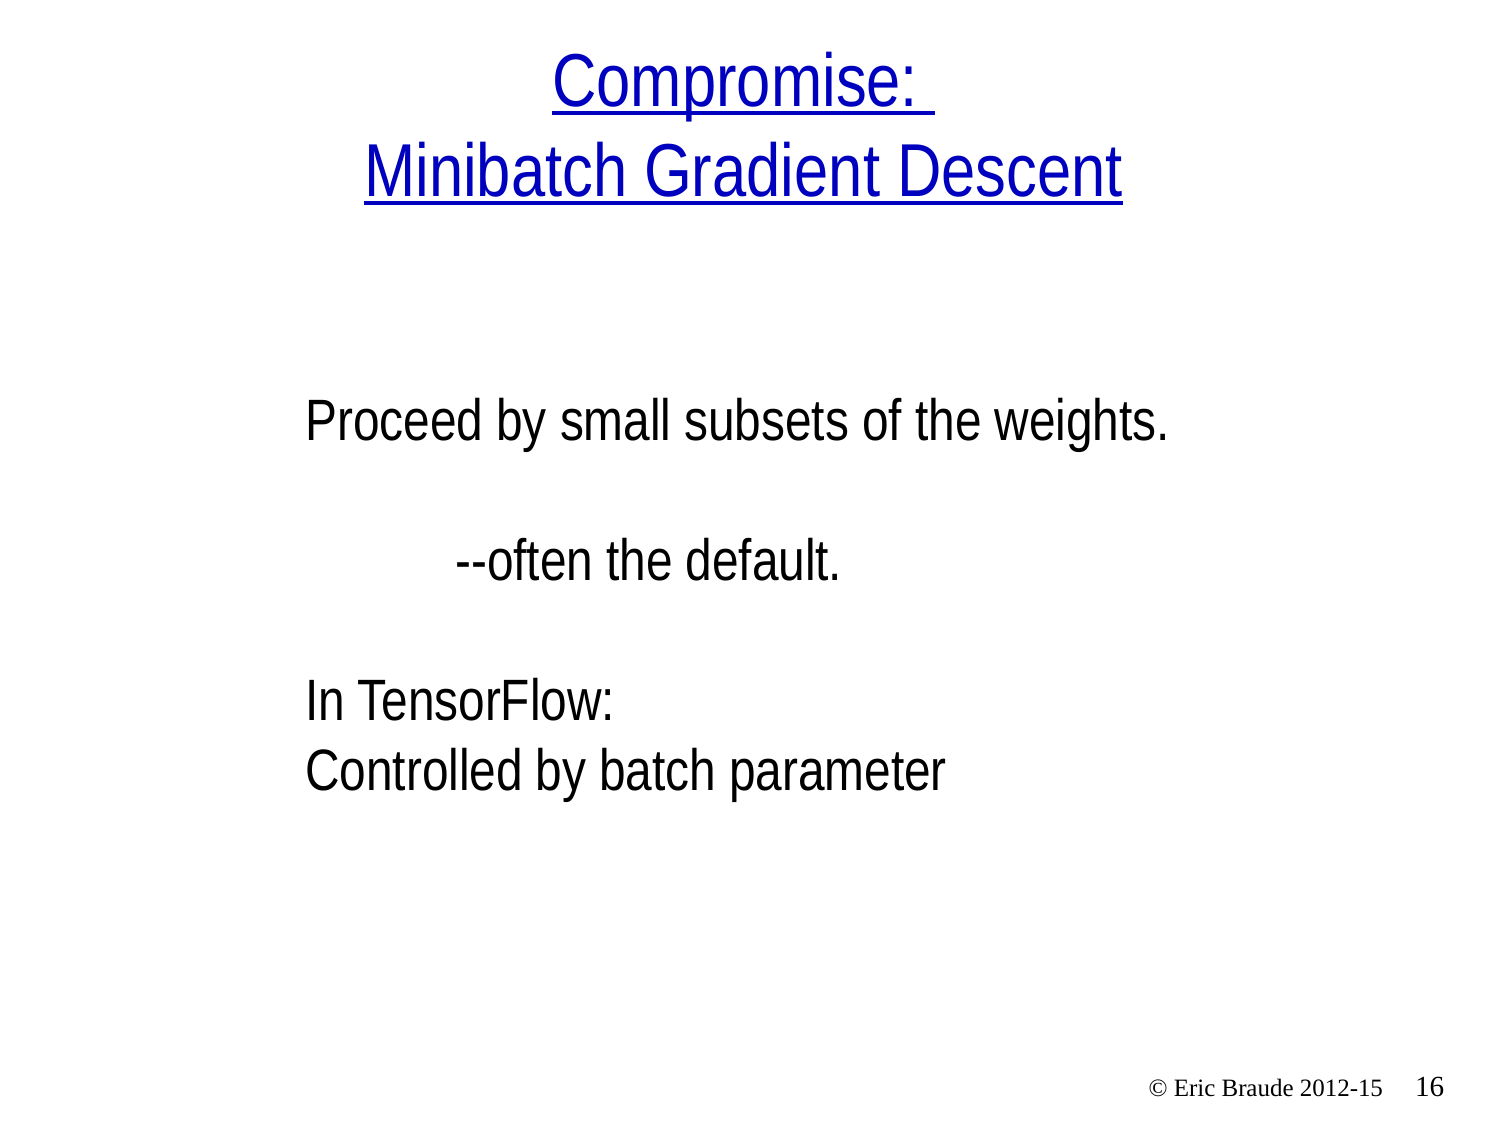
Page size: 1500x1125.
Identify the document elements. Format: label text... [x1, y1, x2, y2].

title Compromise: Minibatch Gradient Descent [0, 137, 1488, 219]
text_box Proceed by small subsets of the weights. --often the default. In TensorFlow: Controlled by batch parameter [290, 374, 1197, 810]
